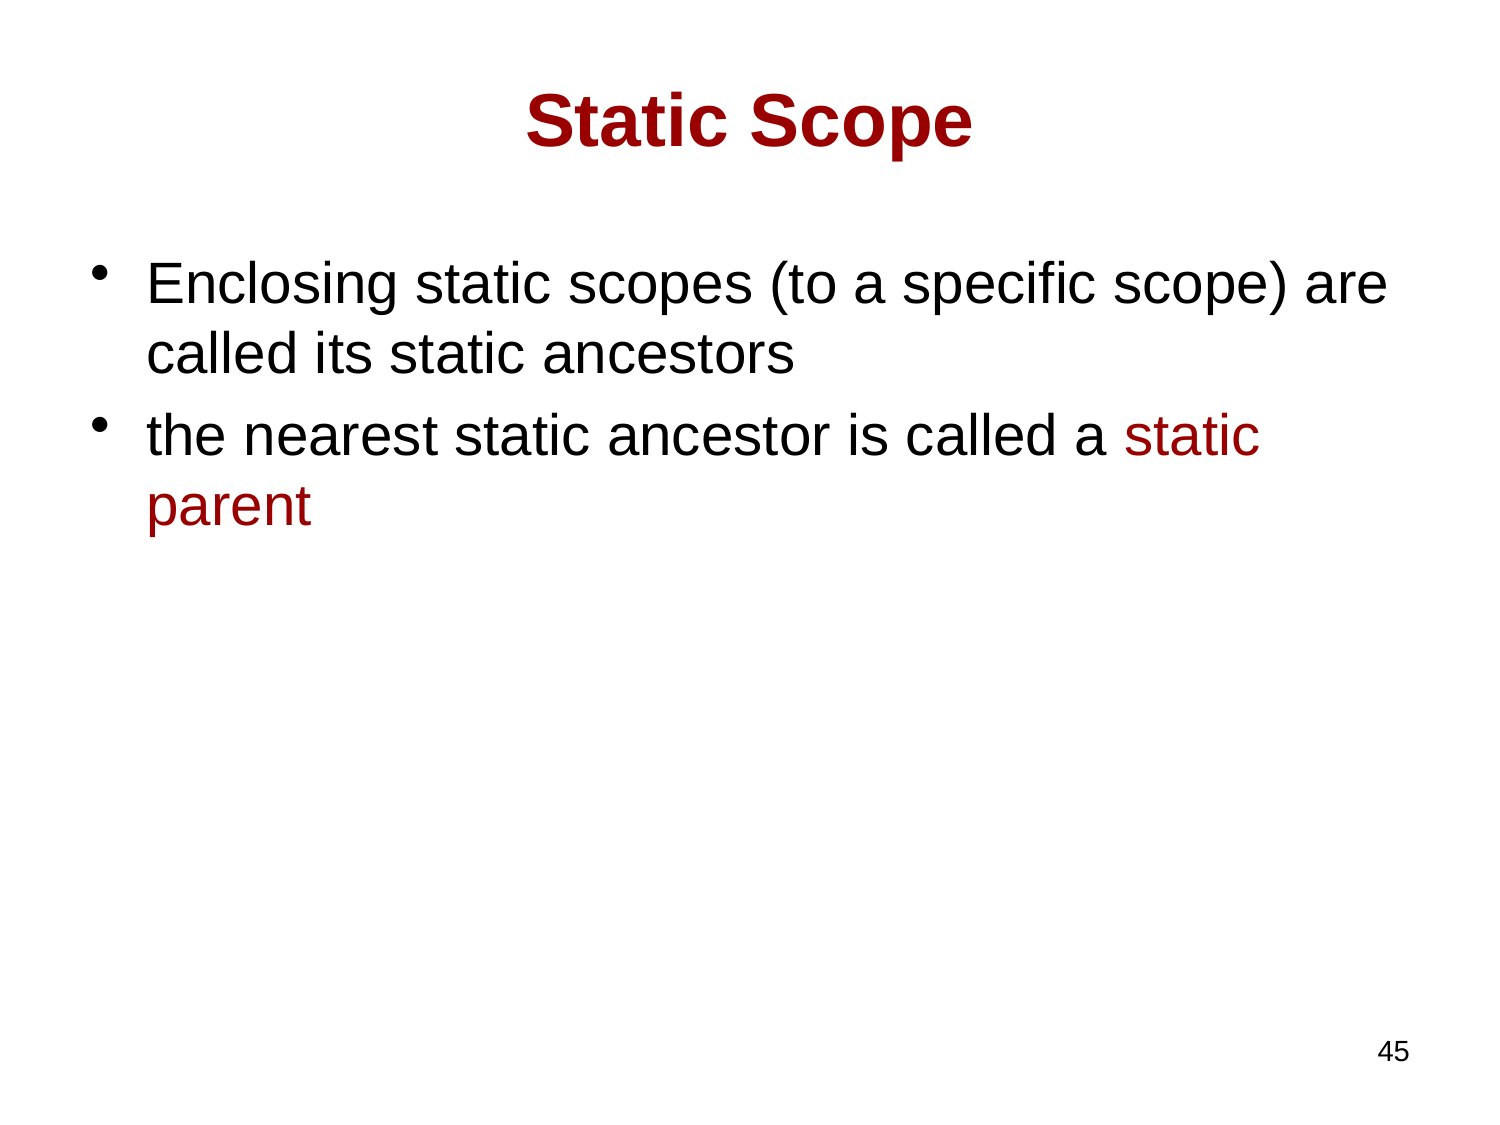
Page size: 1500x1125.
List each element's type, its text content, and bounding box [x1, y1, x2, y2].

slide_number 45 [1074, 1024, 1425, 1103]
list Enclosing static scopes (to a specific scope) are called its static ancestors the nearest static ancestor is called a static parent [75, 237, 1425, 1005]
title Static Scope [75, 45, 1425, 188]
